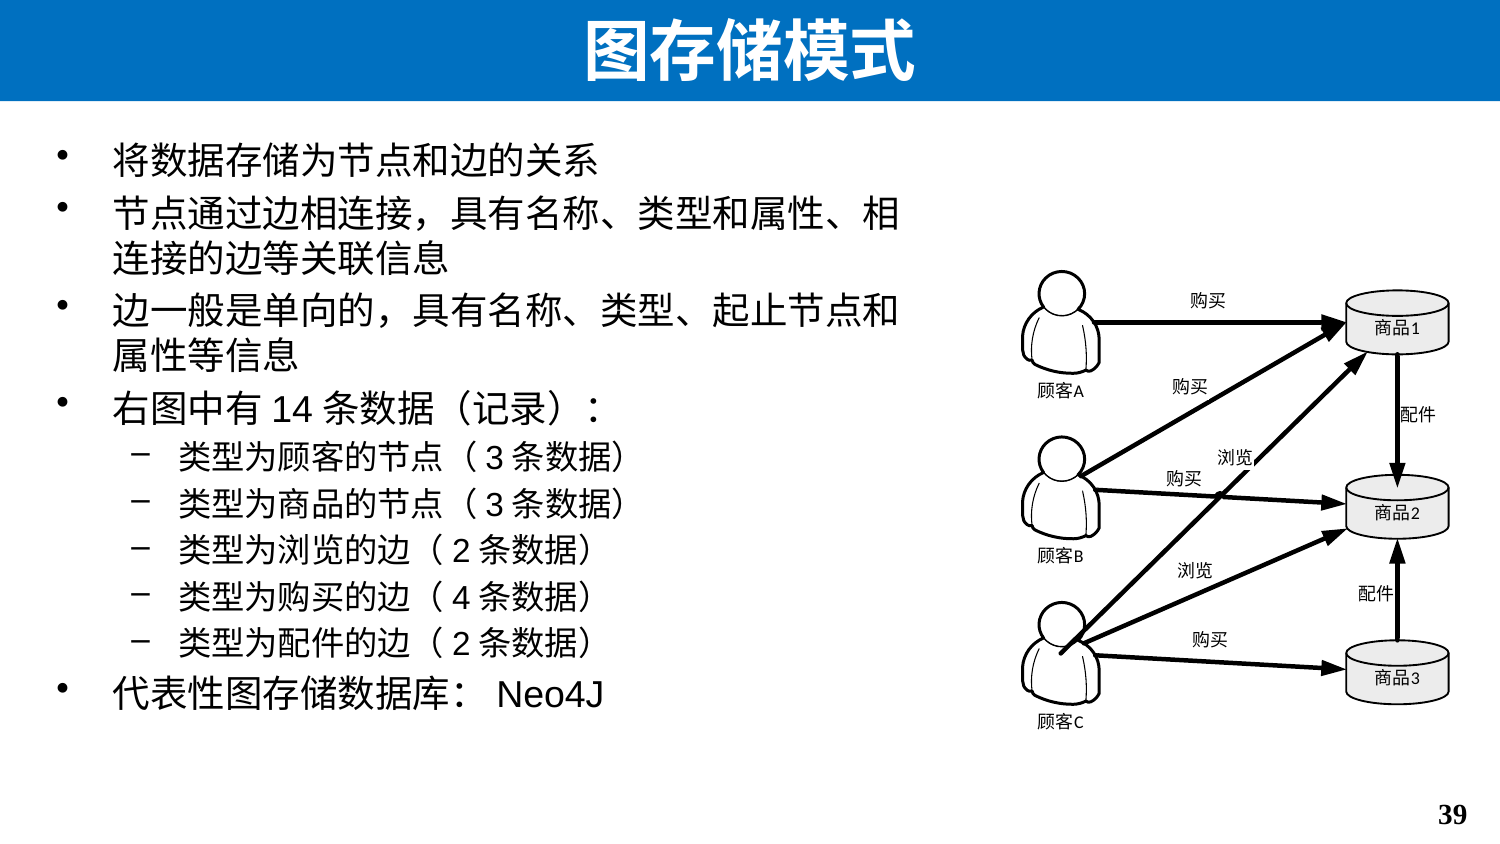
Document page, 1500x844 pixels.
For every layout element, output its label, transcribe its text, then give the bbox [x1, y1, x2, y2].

title 图存储模式 [0, 0, 1500, 102]
list 将数据存储为节点和边的关系 节点通过边相连接，具有名称、类型和属性、相连接的边等关联信息 边一般是单向的，具有名称、类型、起止节点和属性等信息 右图中有14条数据（记录）： 类型为顾客的节点（3条数据） 类型为商品的节点（3条数据） 类型为浏览的边（2条数据） 类型为购买的边（4条数据） 类型为配件的边（2条数据） 代表性图存储数据库：Neo4J [41, 129, 939, 754]
picture [1013, 268, 1465, 741]
